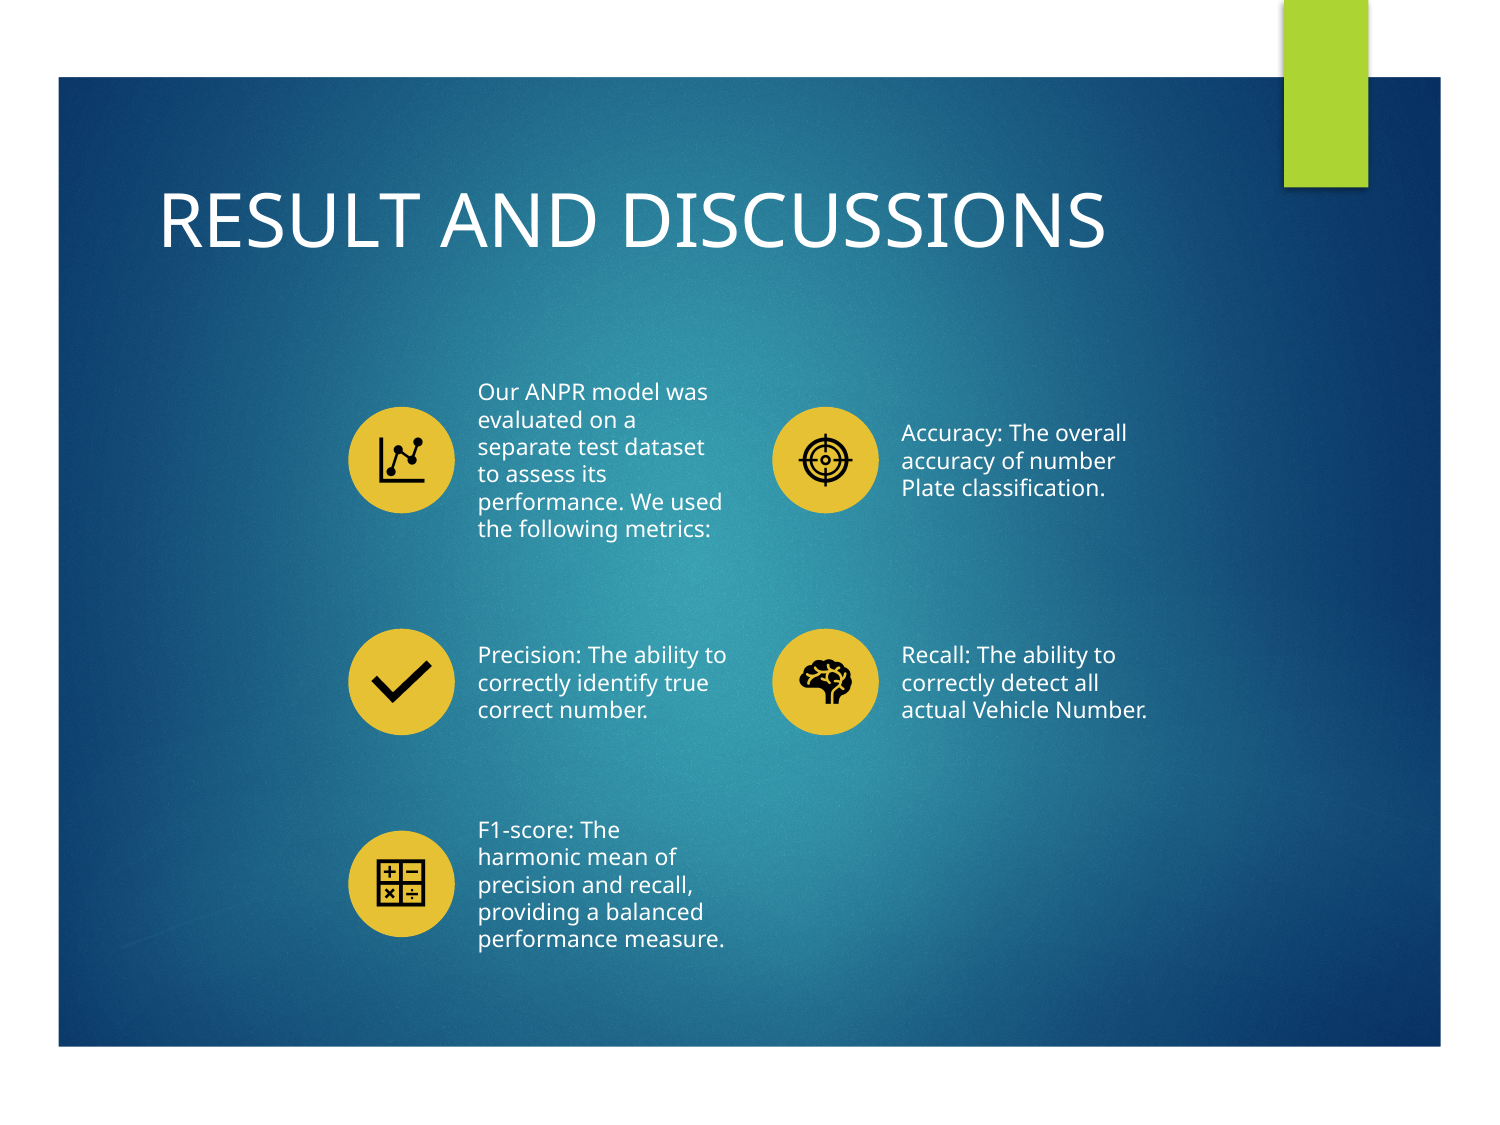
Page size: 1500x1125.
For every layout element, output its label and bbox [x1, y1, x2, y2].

text_box [0, 0, 1500, 1125]
text_box [158, 380, 1343, 943]
